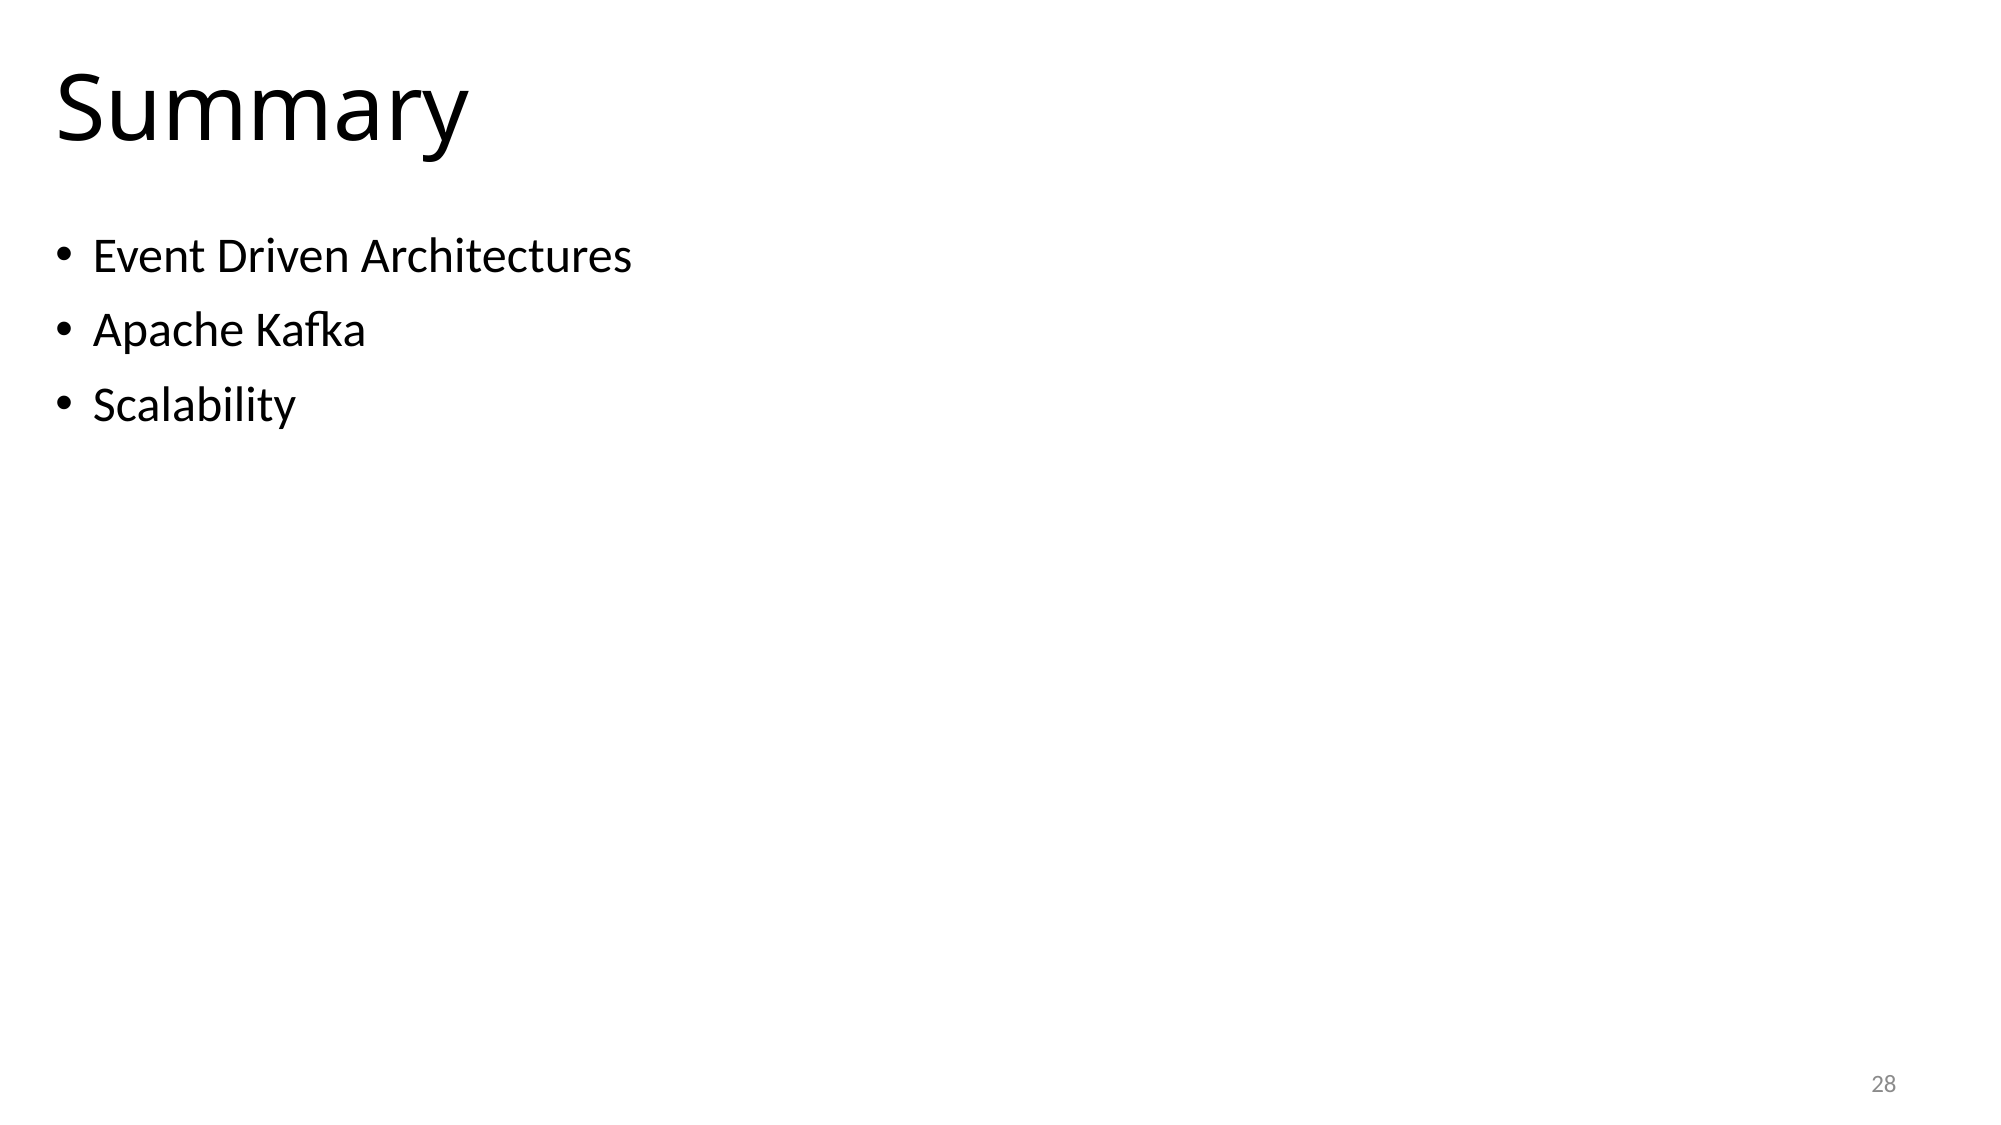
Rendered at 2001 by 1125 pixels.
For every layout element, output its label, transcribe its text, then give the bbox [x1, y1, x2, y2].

title Summary [40, 35, 1955, 187]
list Event Driven Architectures Apache Kafka Scalability [40, 221, 1955, 1021]
